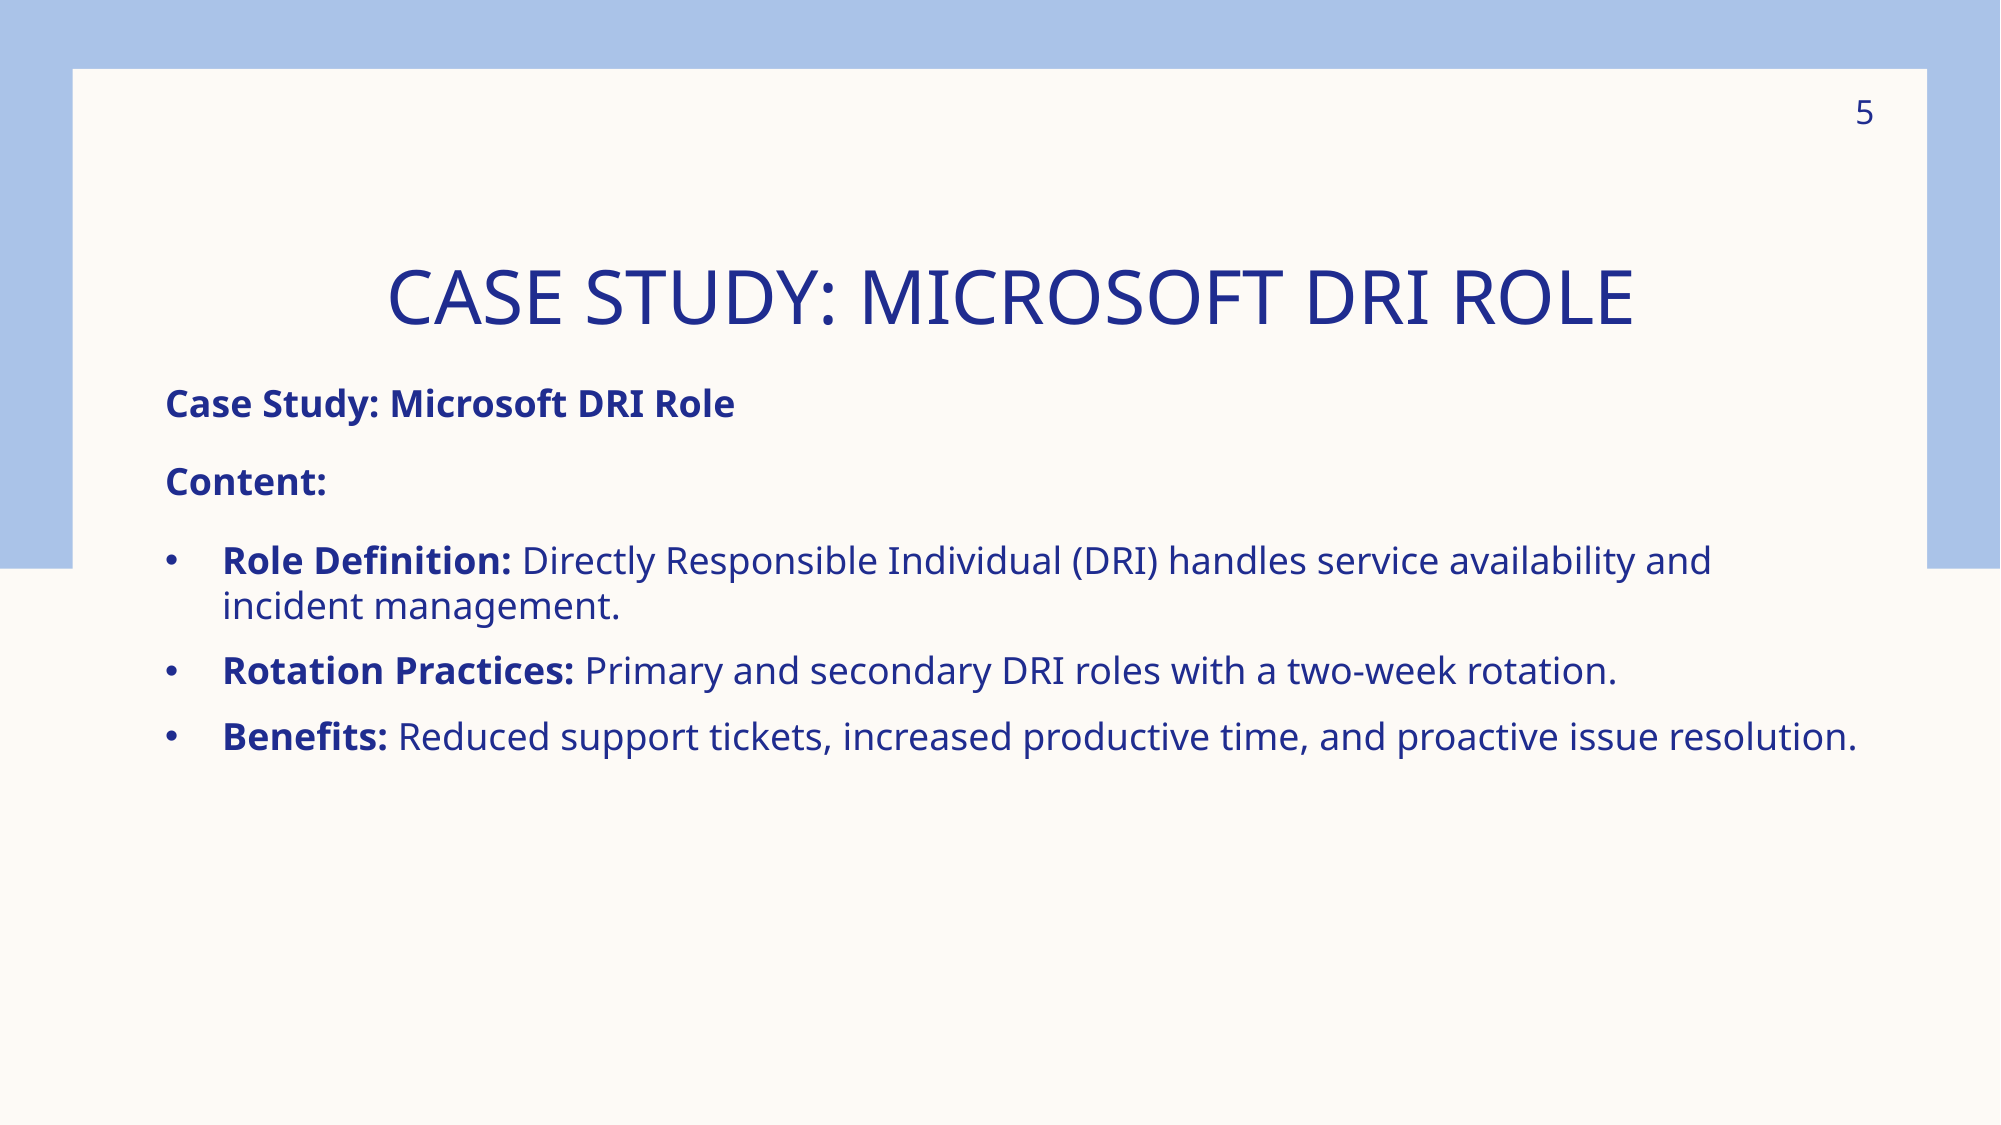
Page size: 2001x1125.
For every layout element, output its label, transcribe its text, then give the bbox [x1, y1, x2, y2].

list Case Study: Microsoft DRI Role Content: Role Definition: Directly Responsible Individual (DRI) handles service availability and incident management. Rotation Practices: Primary and secondary DRI roles with a two-week rotation. Benefits: Reduced support tickets, increased productive time, and proactive issue resolution. [150, 379, 1875, 1028]
slide_number 5 [1699, 75, 1875, 153]
title Case Study: Microsoft DRI Role [150, 173, 1875, 340]
